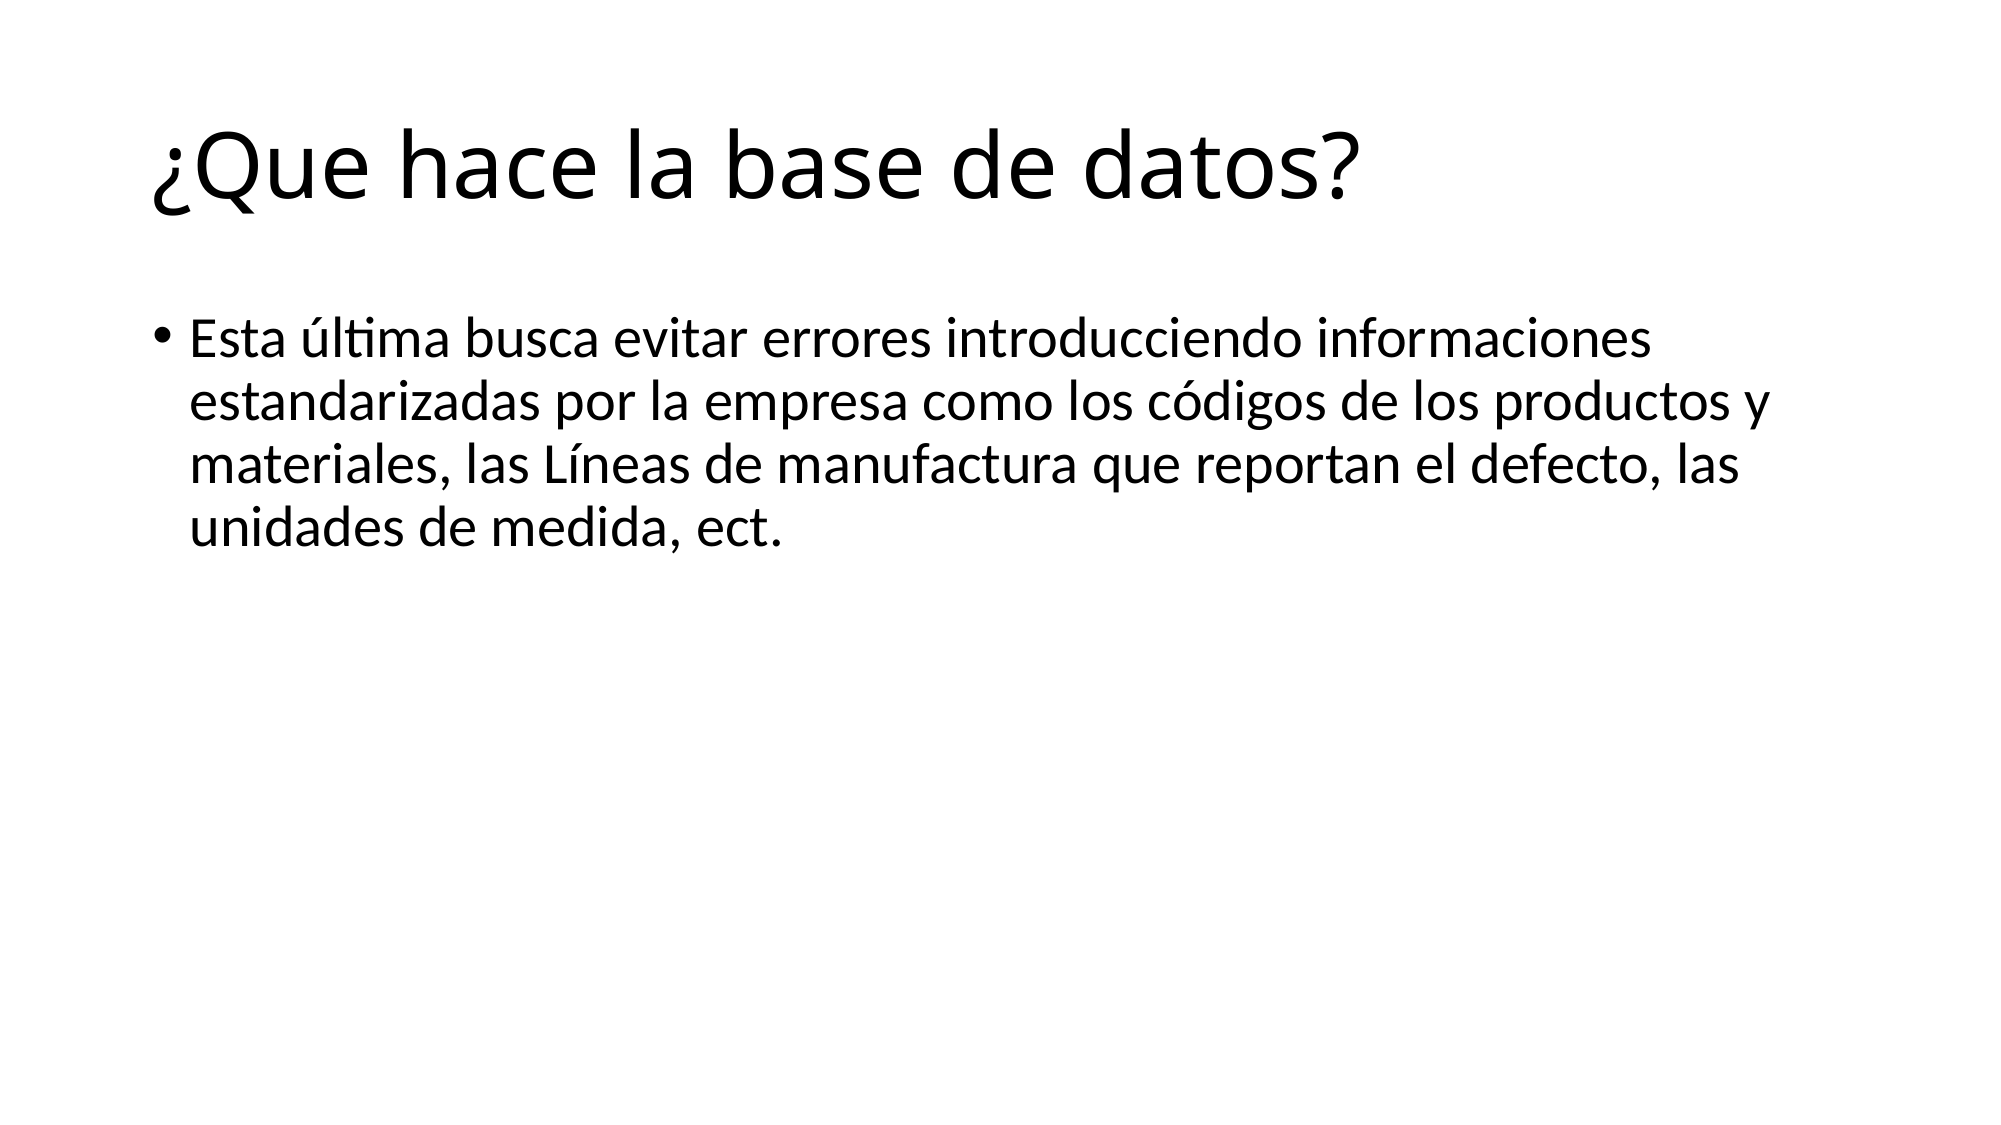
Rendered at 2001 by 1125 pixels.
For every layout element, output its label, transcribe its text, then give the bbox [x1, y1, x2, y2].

title ¿Que hace la base de datos? [137, 59, 1863, 278]
list Esta última busca evitar errores introducciendo informaciones estandarizadas por la empresa como los códigos de los productos y materiales, las Líneas de manufactura que reportan el defecto, las unidades de medida, ect. [137, 299, 1863, 1014]
